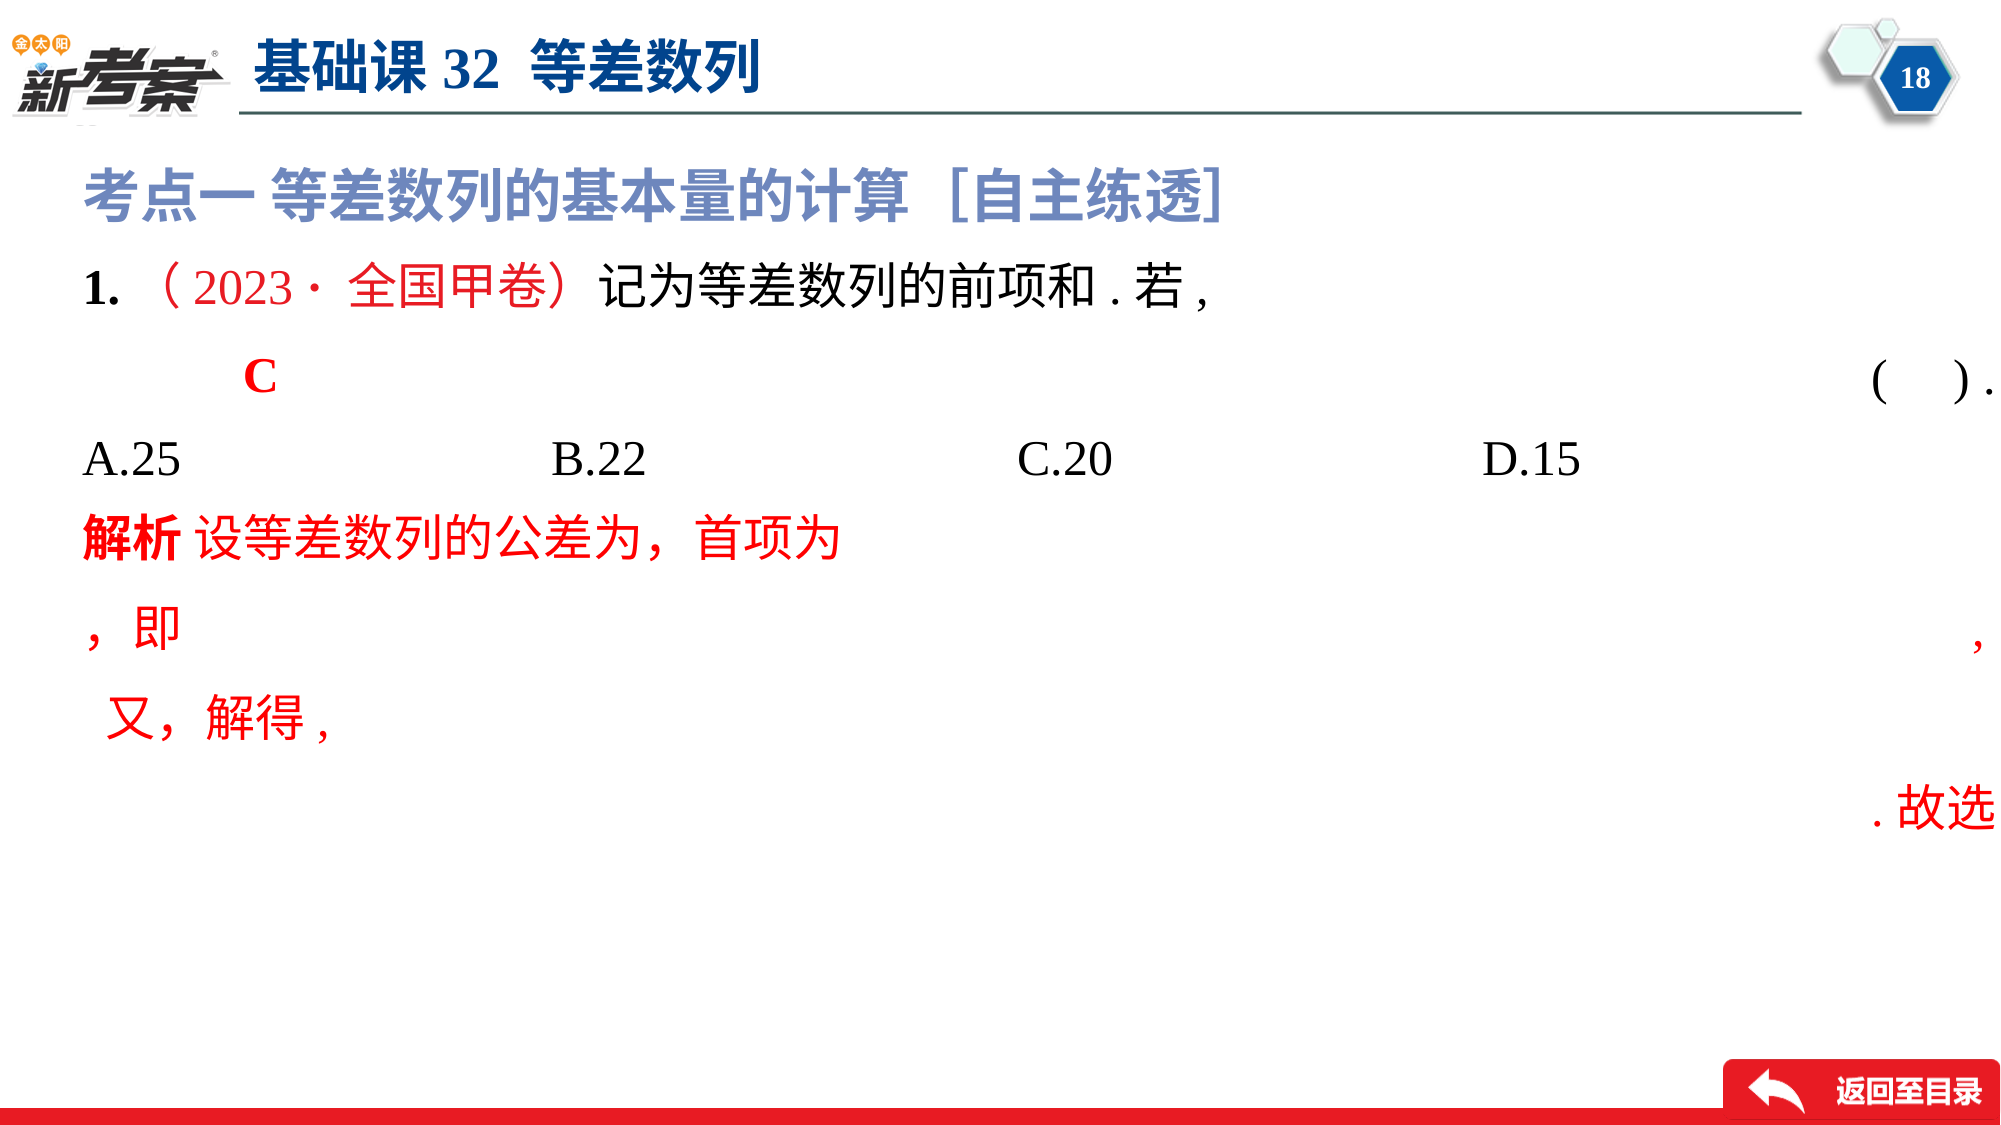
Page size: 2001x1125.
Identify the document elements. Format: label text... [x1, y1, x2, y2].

text_box 考点一 等差数列的基本量的计算［自主练透］ [82, 123, 1917, 288]
text_box C [224, 314, 298, 394]
picture [0, 0, 2001, 1125]
text_box A.25 B.22 C.20 D.15 [82, 395, 1917, 475]
